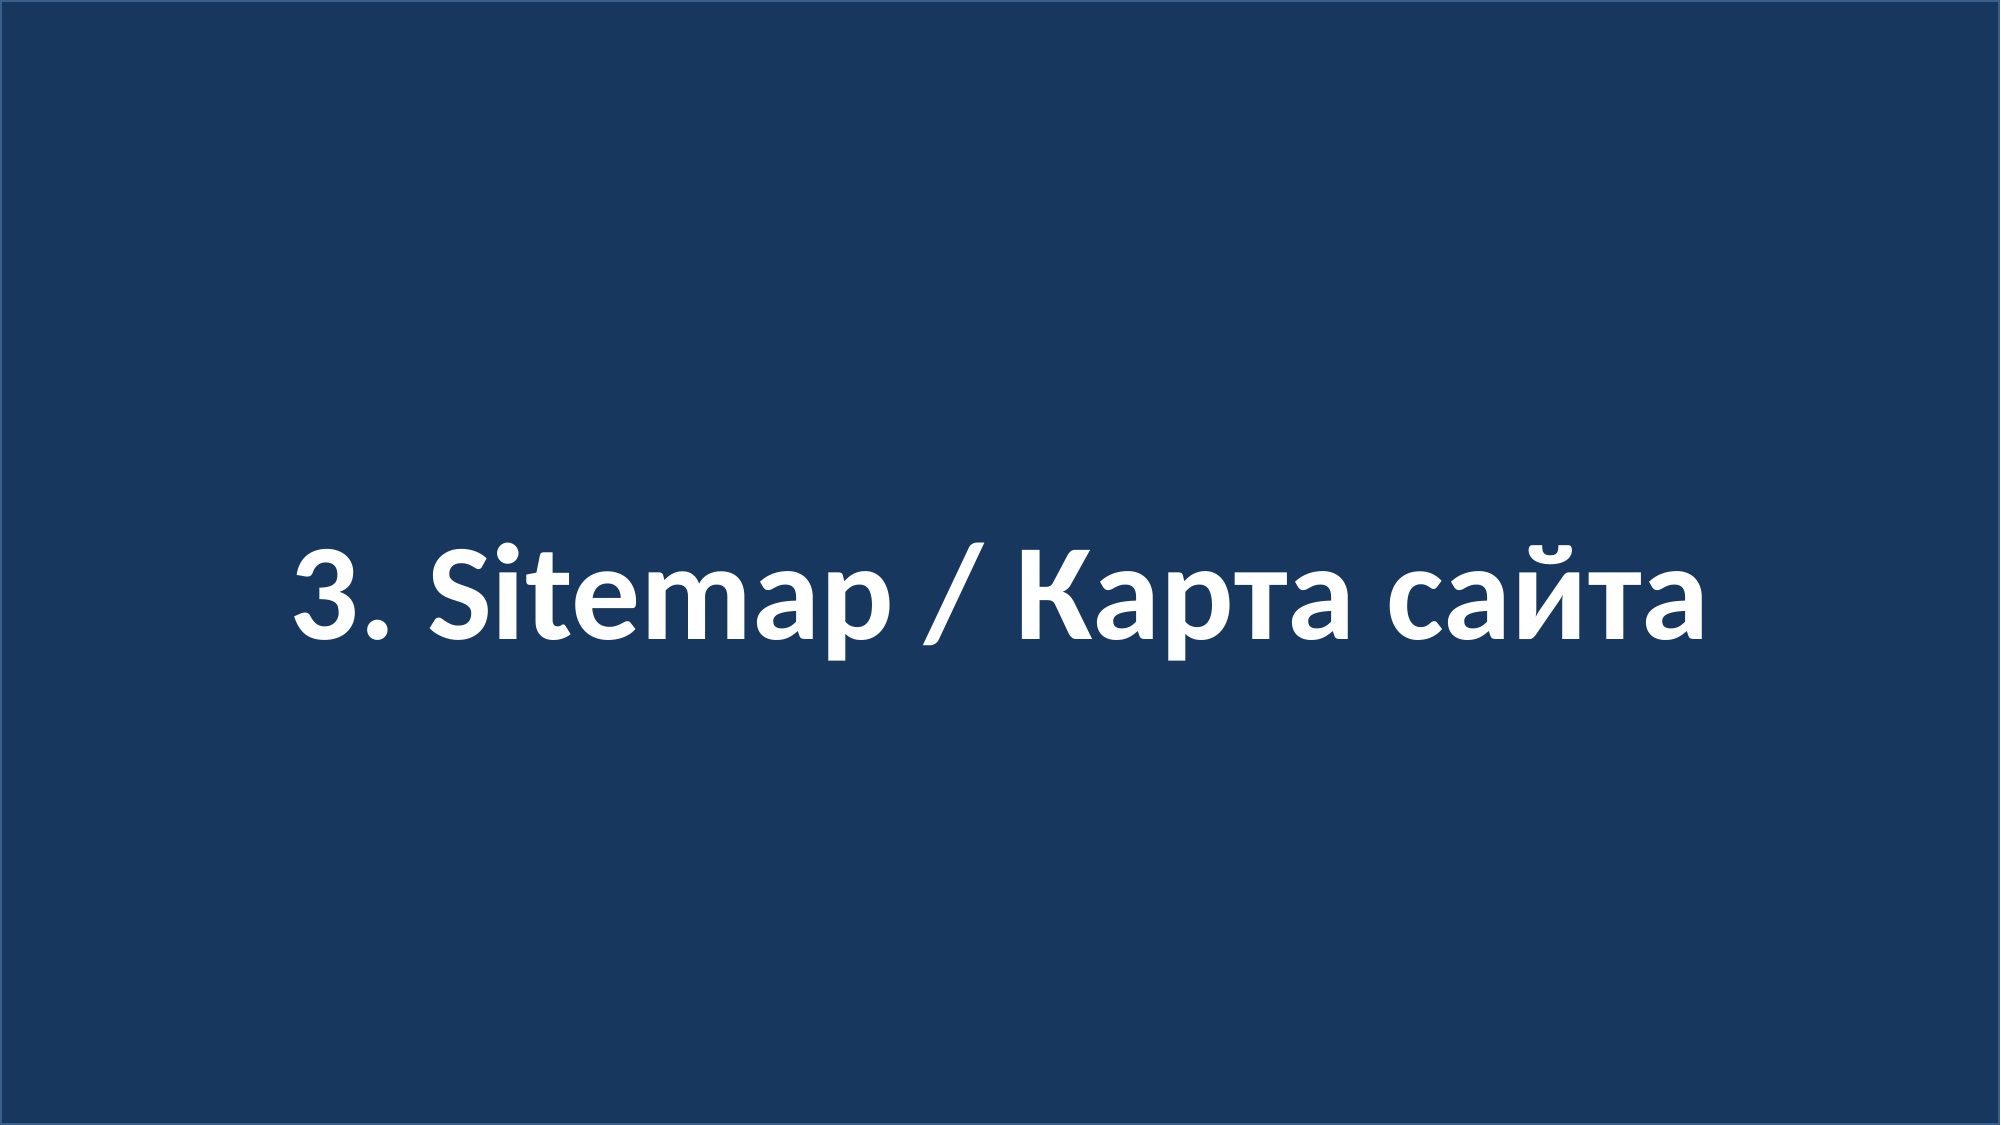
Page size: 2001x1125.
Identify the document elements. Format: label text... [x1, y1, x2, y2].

text_box [0, 0, 2000, 1125]
text_box 3. Sitemap / Карта сайта [274, 494, 1726, 674]
